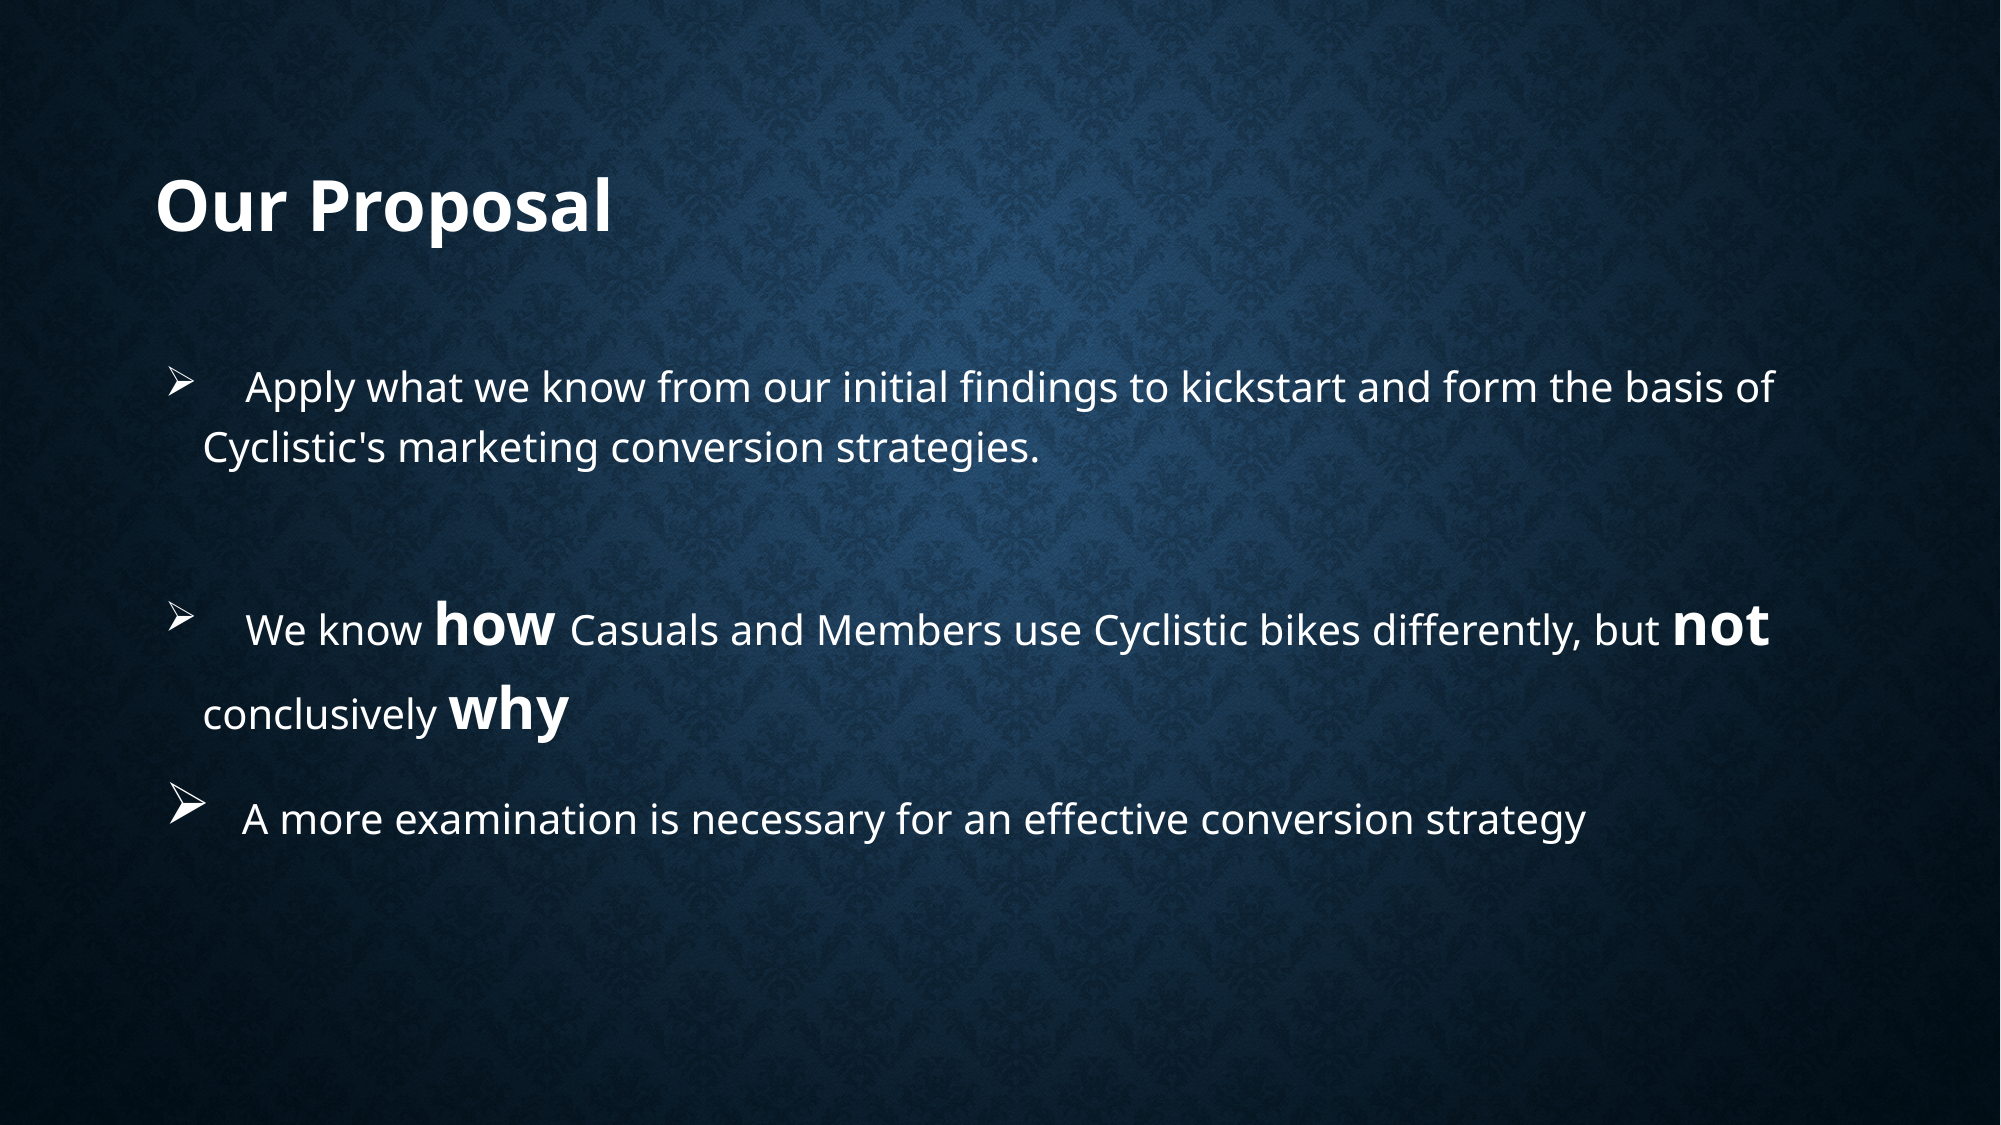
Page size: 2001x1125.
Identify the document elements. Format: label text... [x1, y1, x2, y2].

list Apply what we know from our initial findings to kickstart and form the basis of Cyclistic's marketing conversion strategies. We know how Casuals and Members use Cyclistic bikes differently, but not conclusively why A more examination is necessary for an effective conversion strategy [149, 343, 1849, 950]
title Our Proposal [101, 99, 667, 318]
